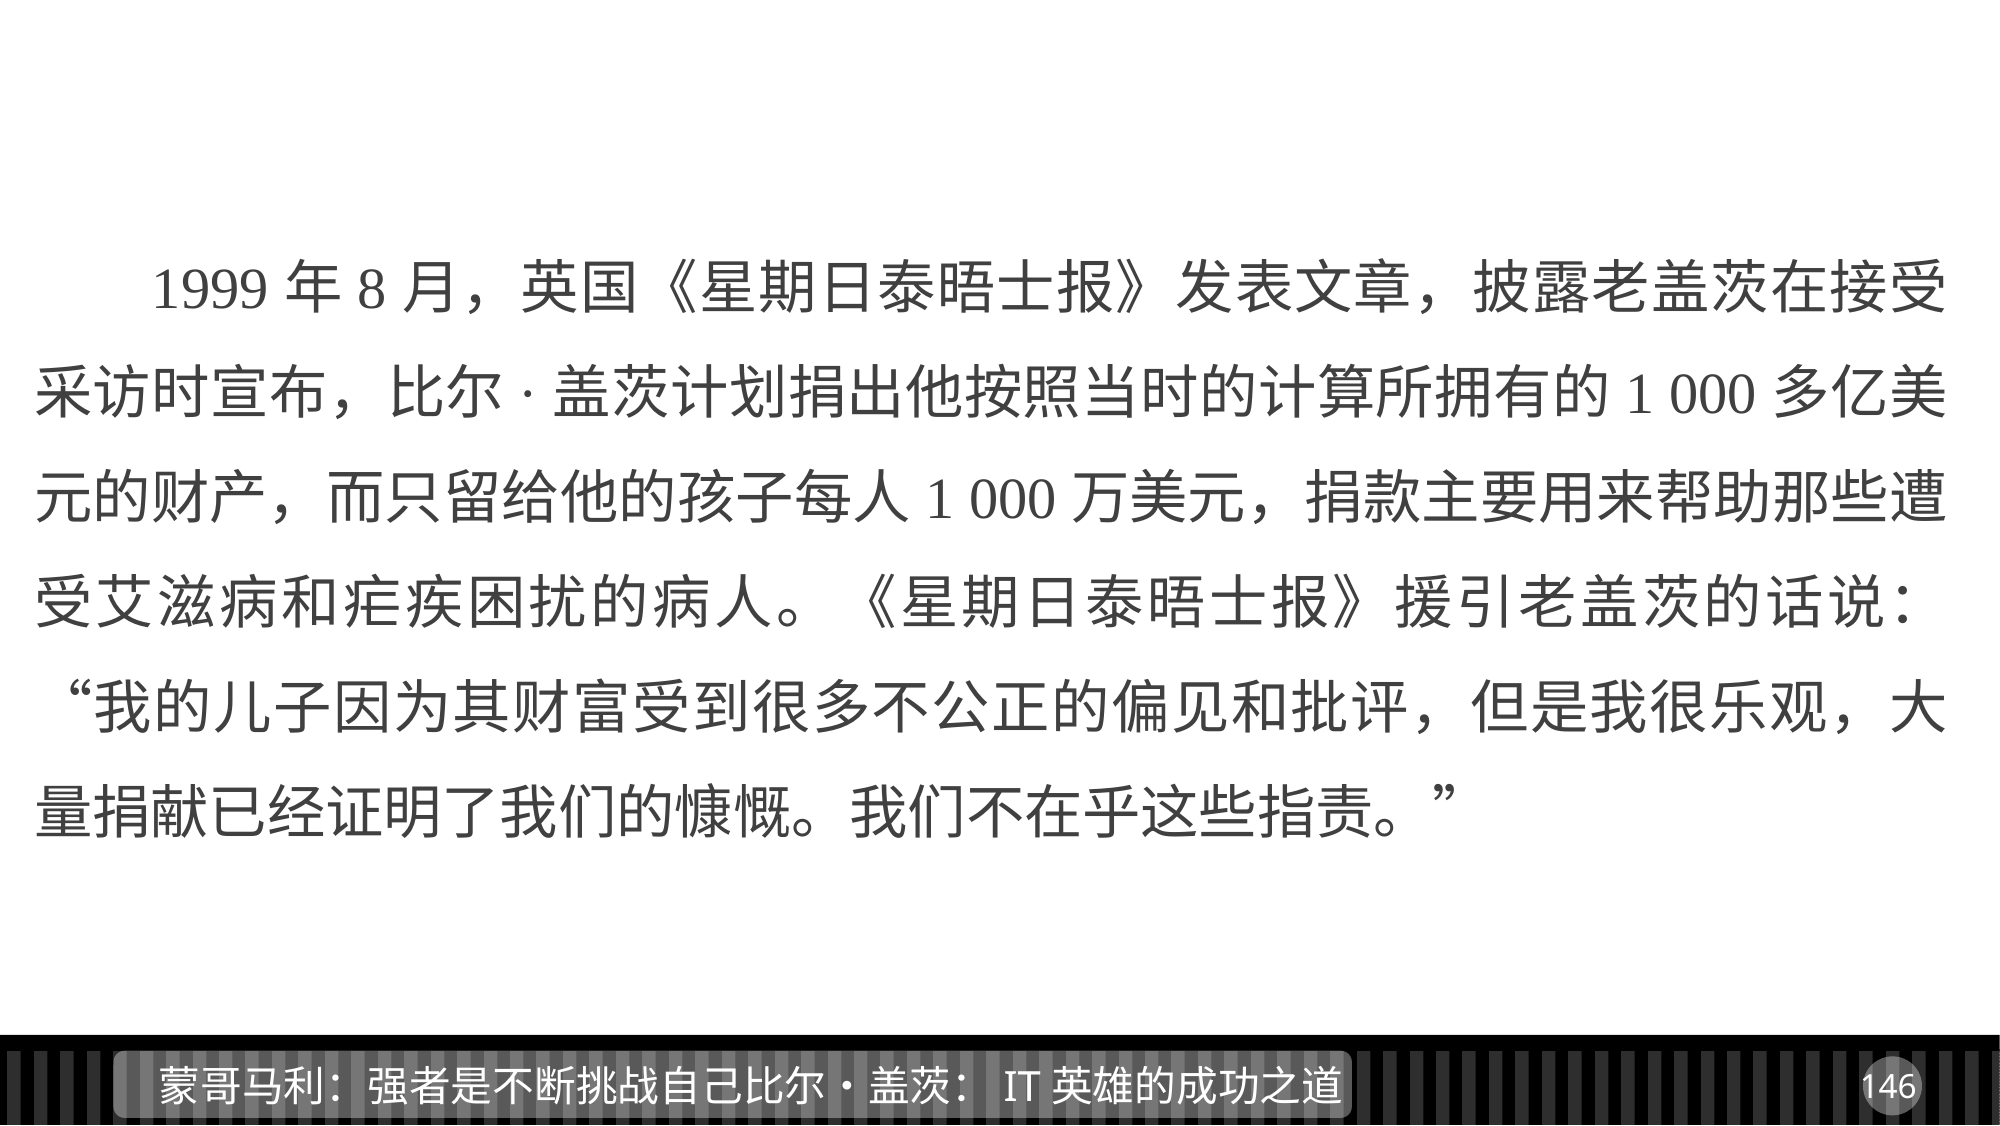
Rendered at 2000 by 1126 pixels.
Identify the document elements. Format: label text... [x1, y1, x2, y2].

text_box 1999年8月，英国《星期日泰晤士报》发表文章，披露老盖茨在接受采访时宣布，比尔·盖茨计划捐出他按照当时的计算所拥有的1 000多亿美元的财产，而只留给他的孩子每人1 000万美元，捐款主要用来帮助那些遭受艾滋病和疟疾困扰的病人。《星期日泰晤士报》援引老盖茨的话说：“我的儿子因为其财富受到很多不公正的偏见和批评，但是我很乐观，大量捐献已经证明了我们的慷慨。我们不在乎这些指责。” [19, 208, 1963, 853]
